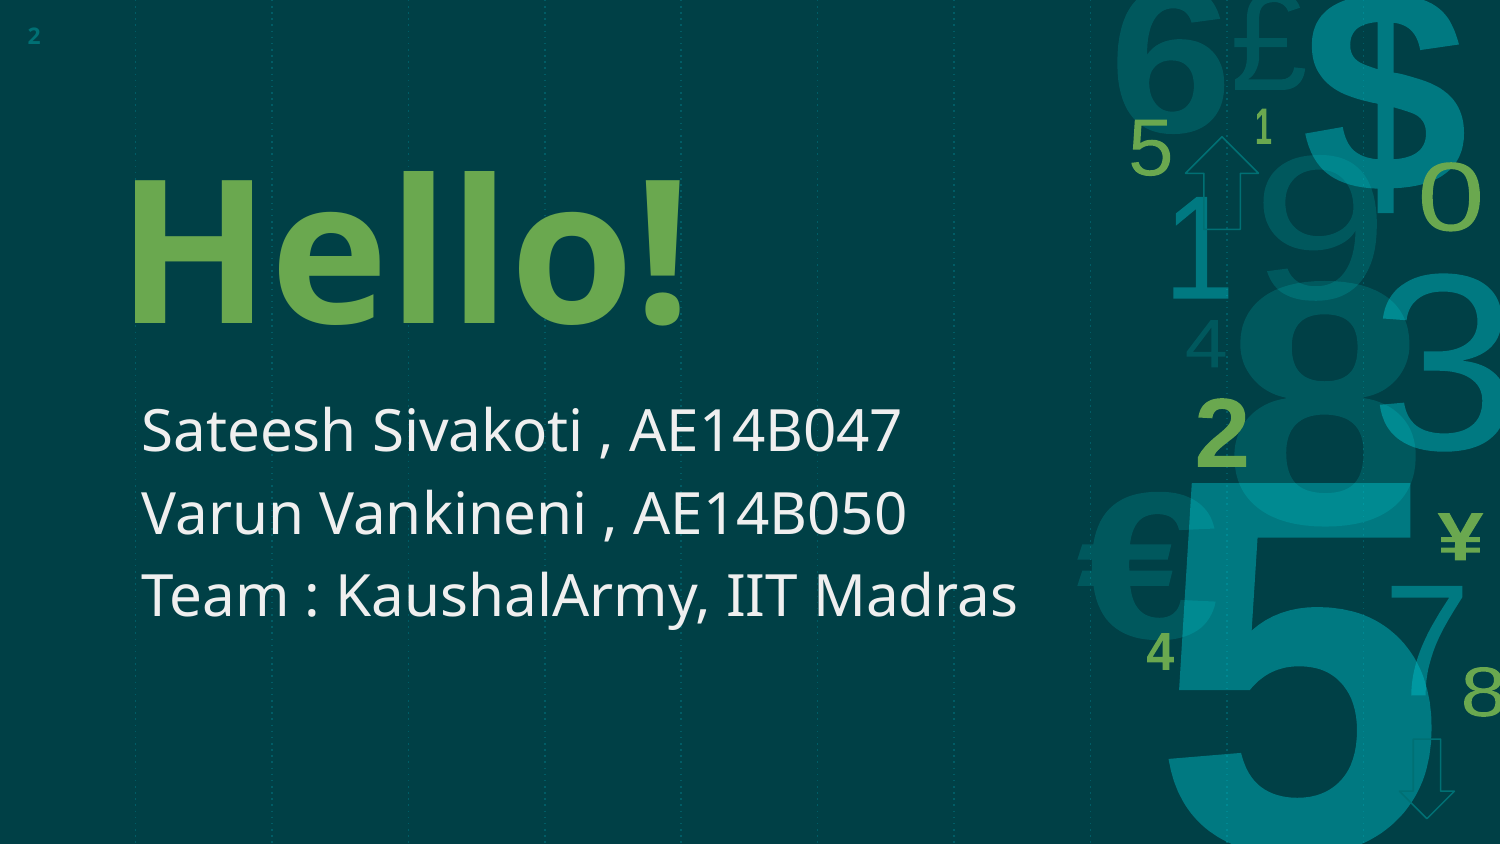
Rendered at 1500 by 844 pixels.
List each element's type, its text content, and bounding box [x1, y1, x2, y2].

slide_number 2 [12, 6, 103, 66]
title Hello! [102, 188, 1185, 379]
subtitle Sateesh Sivakoti , AE14B047 Varun Vankineni , AE14B050 Team : KaushalArmy, IIT Madras [126, 378, 1271, 677]
